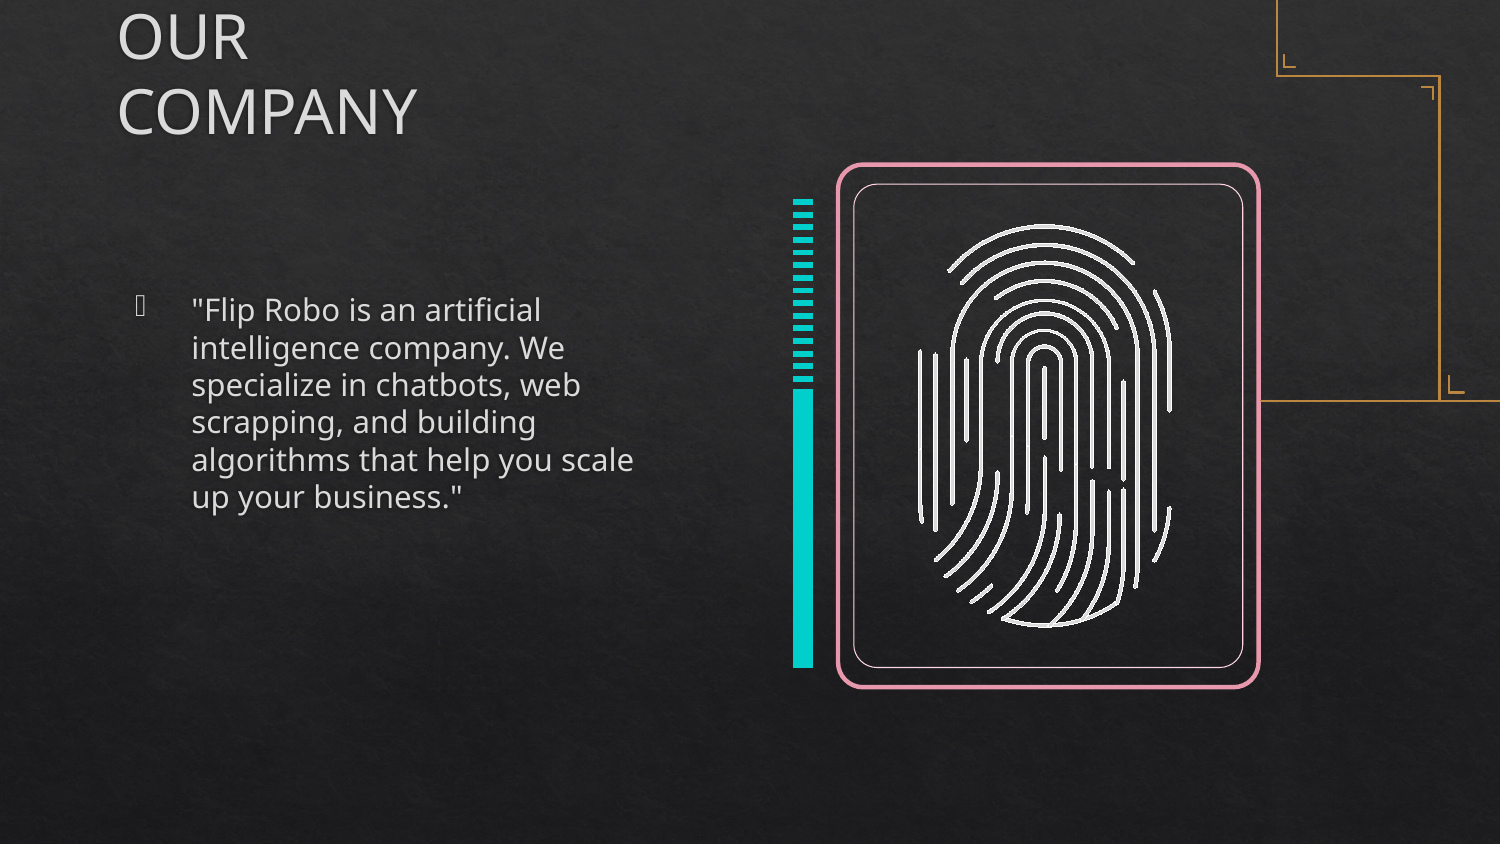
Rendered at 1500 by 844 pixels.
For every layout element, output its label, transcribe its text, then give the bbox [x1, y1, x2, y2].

title OUR COMPANY [101, 67, 543, 163]
list "Flip Robo is an artificial intelligence company. We specialize in chatbots, web scrapping, and building algorithms that help you scale up your business." [101, 275, 682, 619]
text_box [1260, 0, 1500, 402]
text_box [792, 162, 1262, 690]
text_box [918, 224, 1172, 628]
